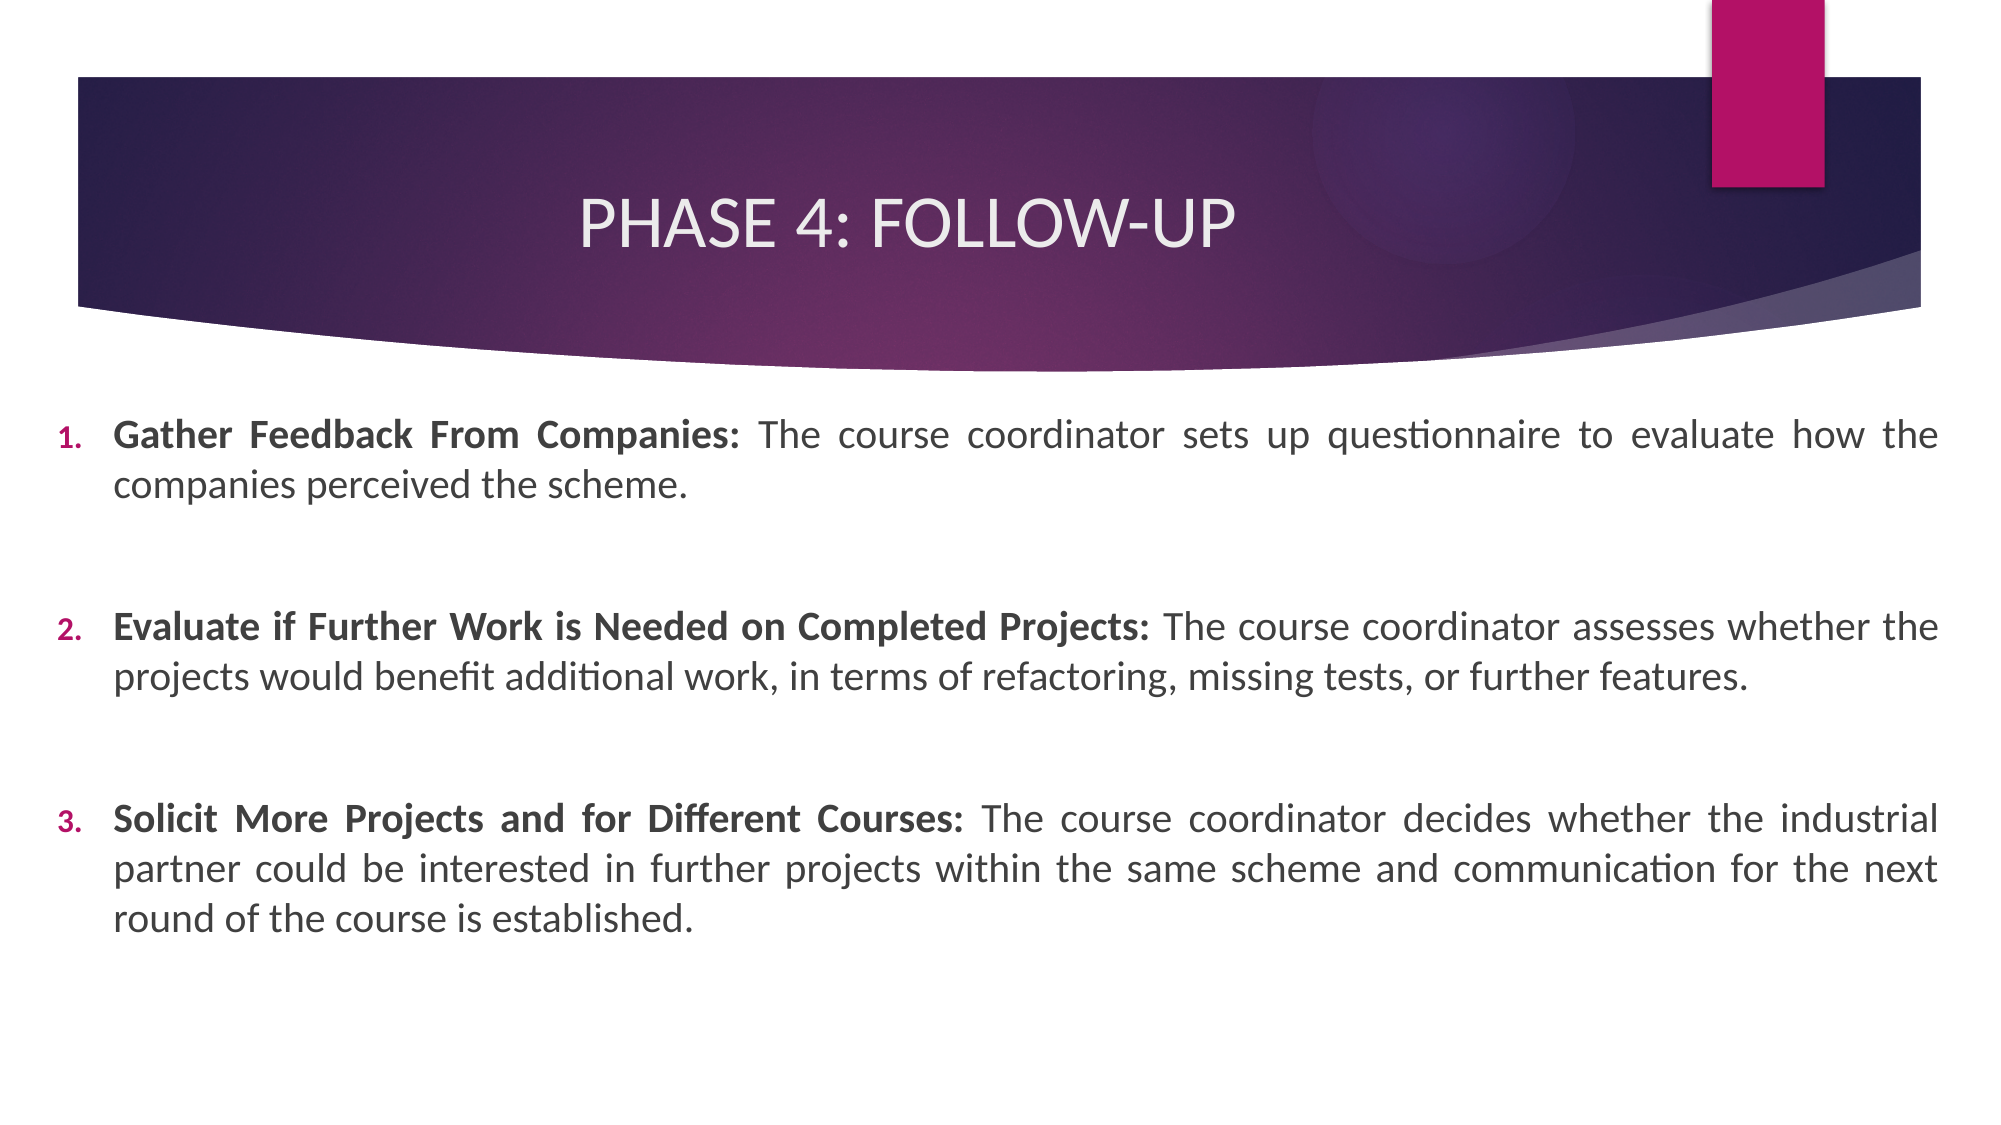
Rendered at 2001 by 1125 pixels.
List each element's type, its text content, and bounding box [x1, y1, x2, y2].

list Gather Feedback From Companies: The course coordinator sets up questionnaire to evaluate how the companies perceived the scheme. Evaluate if Further Work is Needed on Completed Projects: The course coordinator assesses whether the projects would benefit additional work, in terms of refactoring, missing tests, or further features. Solicit More Projects and for Different Courses: The course coordinator decides whether the industrial partner could be interested in further projects within the same scheme and communication for the next round of the course is established. [41, 398, 1955, 1028]
title PHASE 4: FOLLOW-UP [189, 159, 1627, 276]
